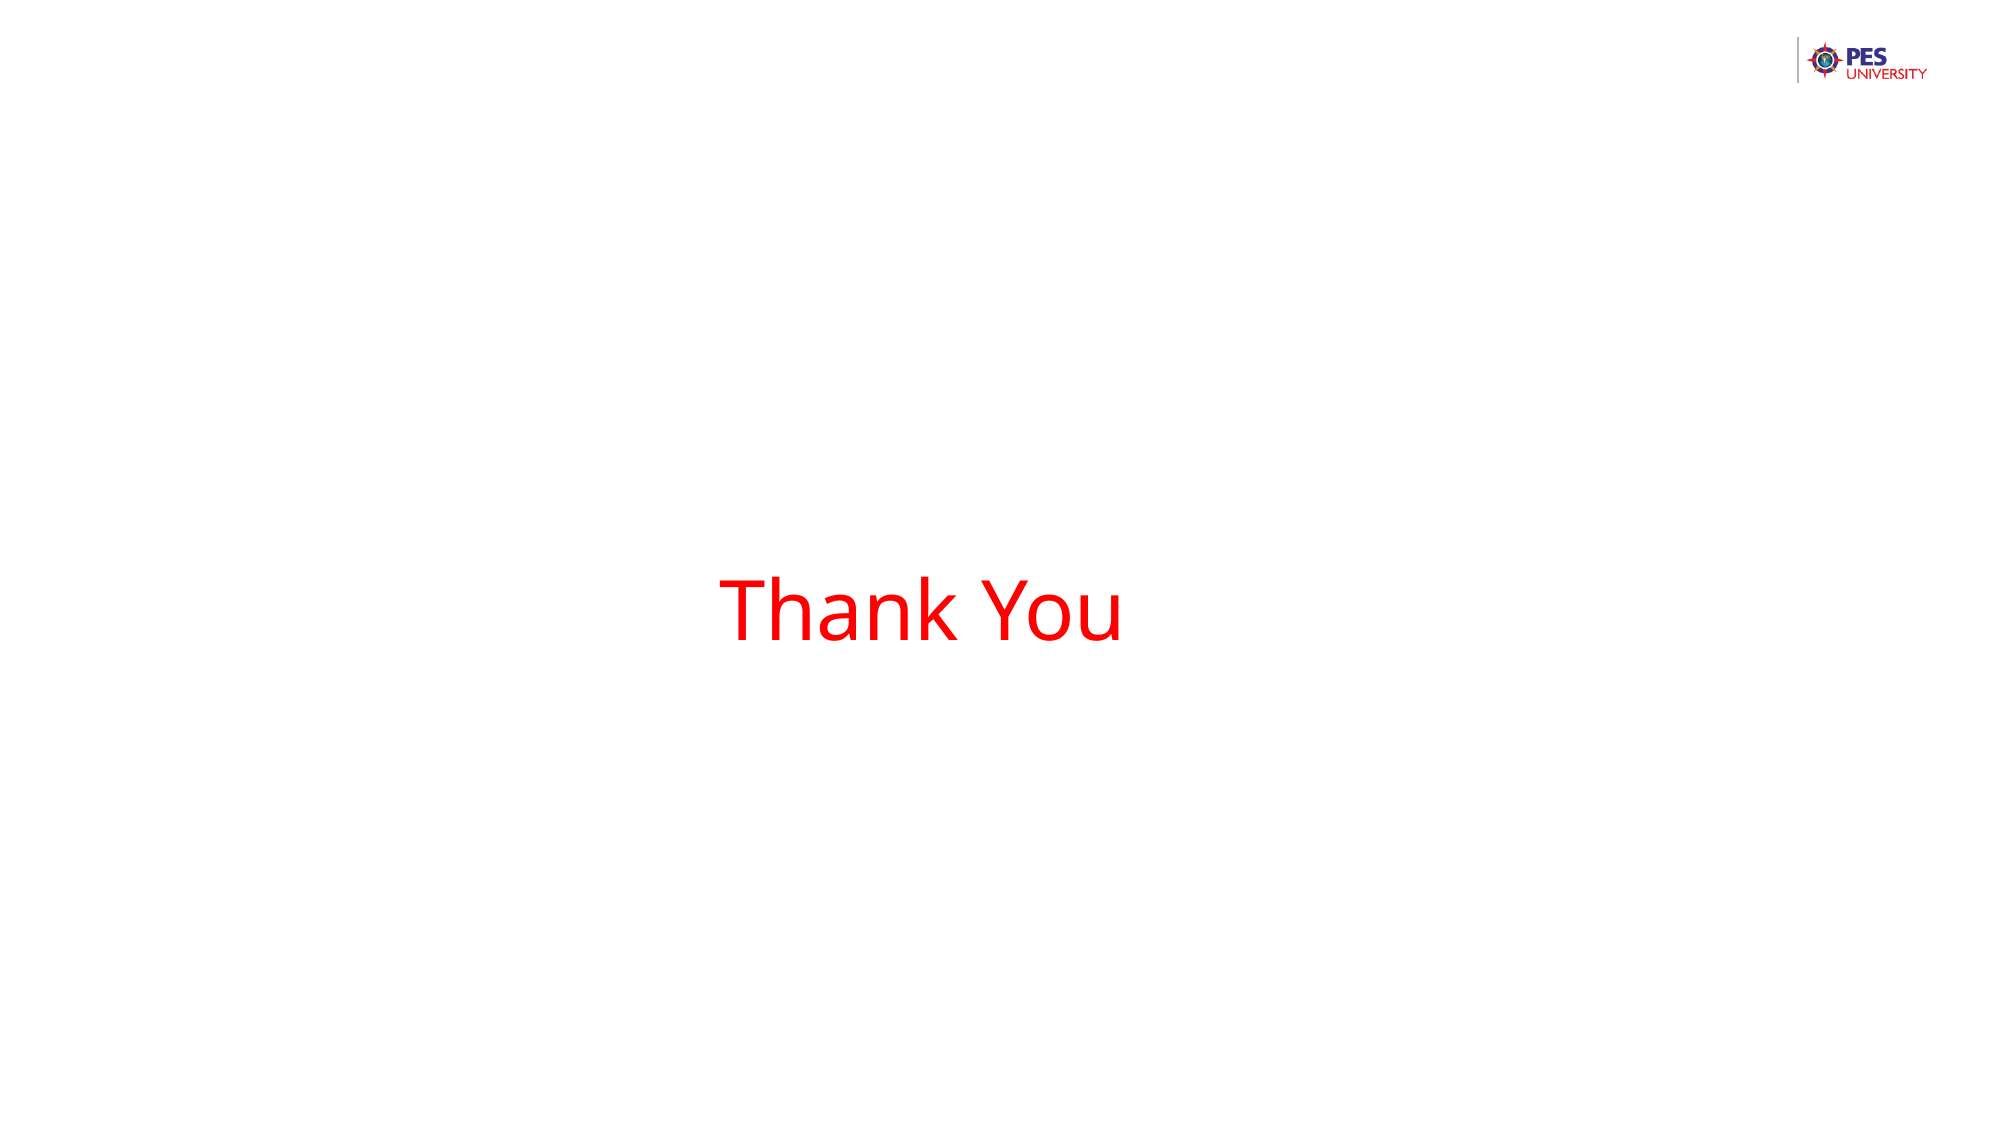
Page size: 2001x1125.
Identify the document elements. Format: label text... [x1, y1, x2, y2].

text_box Thank You [704, 549, 1141, 665]
picture [1806, 41, 1927, 79]
